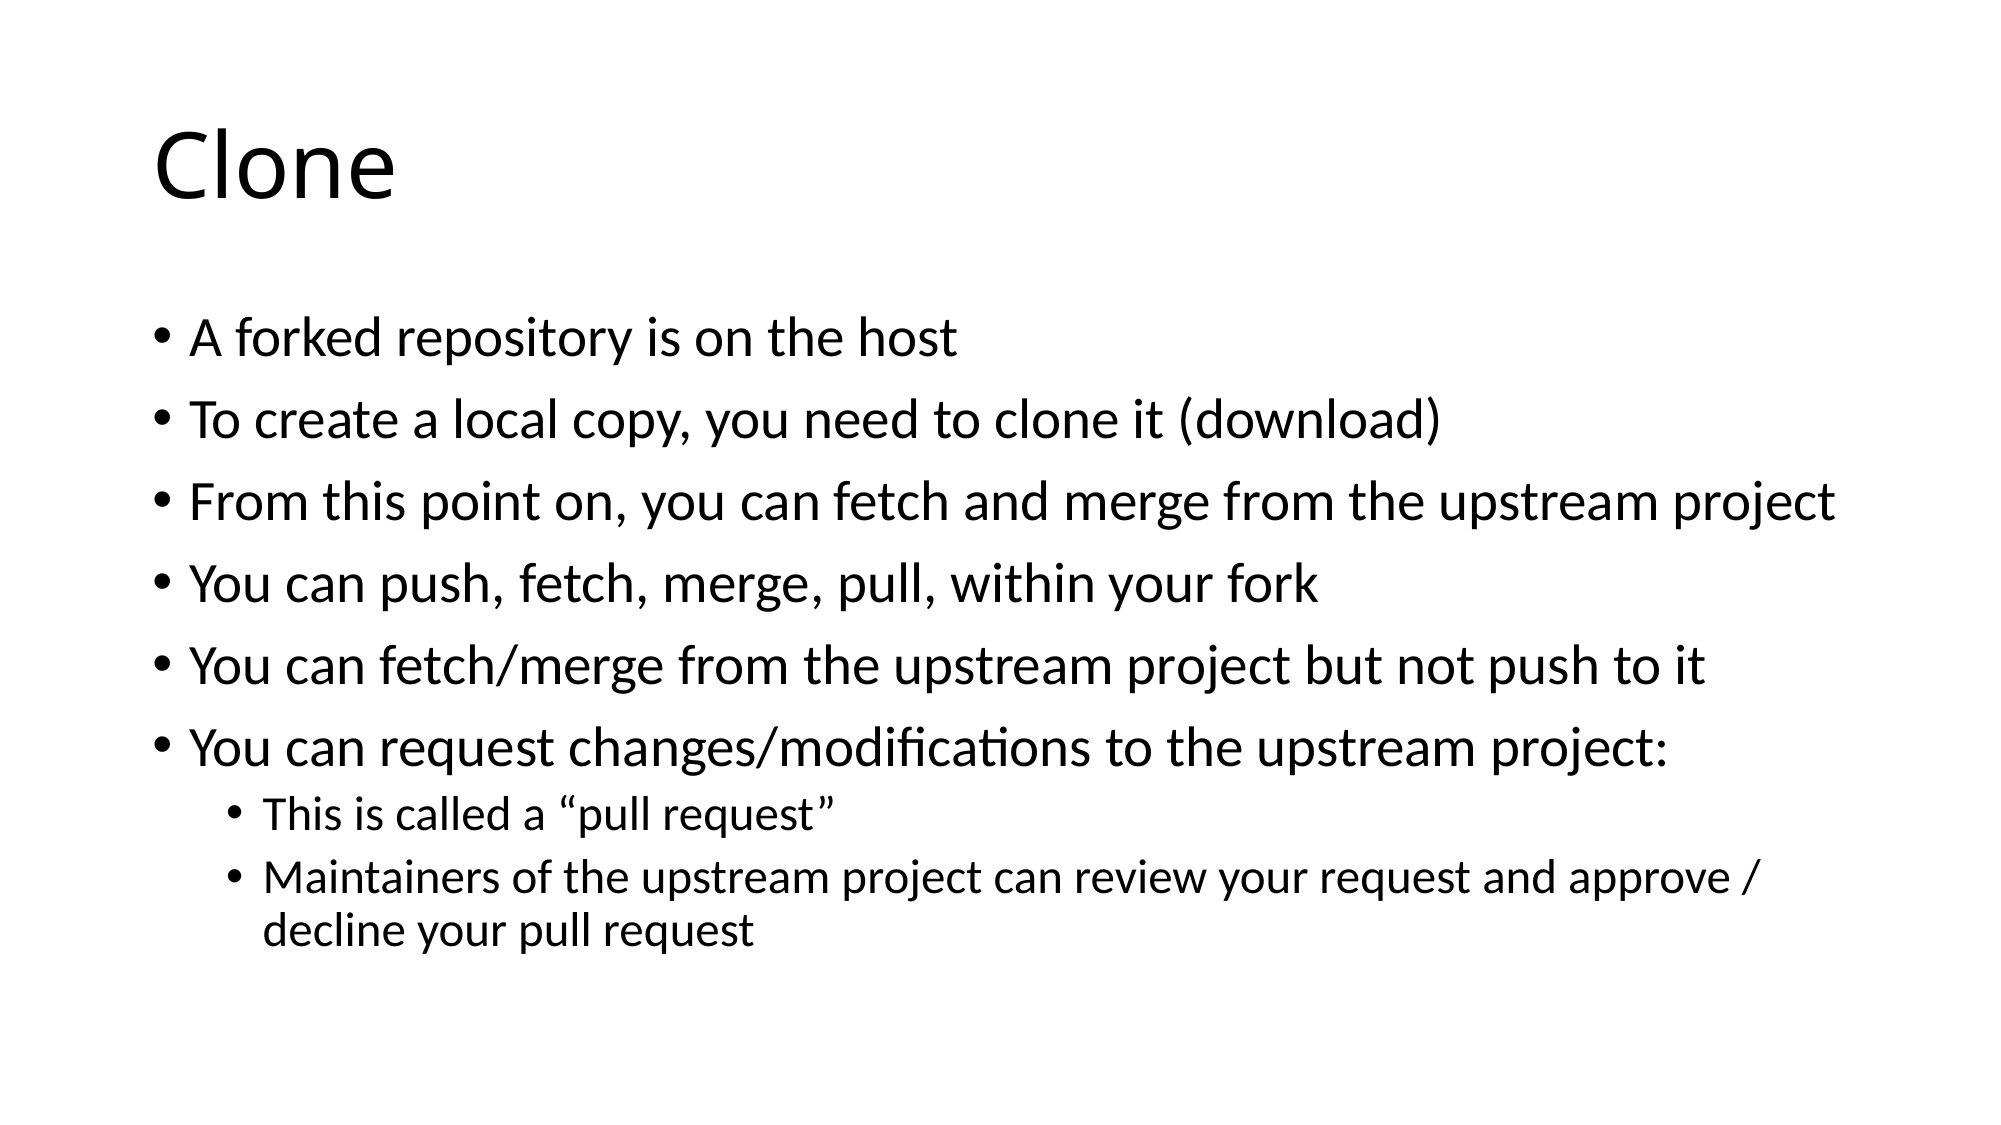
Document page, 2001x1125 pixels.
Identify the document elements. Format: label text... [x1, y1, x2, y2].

title Clone [137, 59, 1863, 278]
list A forked repository is on the host To create a local copy, you need to clone it (download) From this point on, you can fetch and merge from the upstream project You can push, fetch, merge, pull, within your fork You can fetch/merge from the upstream project but not push to it You can request changes/modifications to the upstream project: This is called a “pull request” Maintainers of the upstream project can review your request and approve / decline your pull request [137, 299, 1863, 1014]
